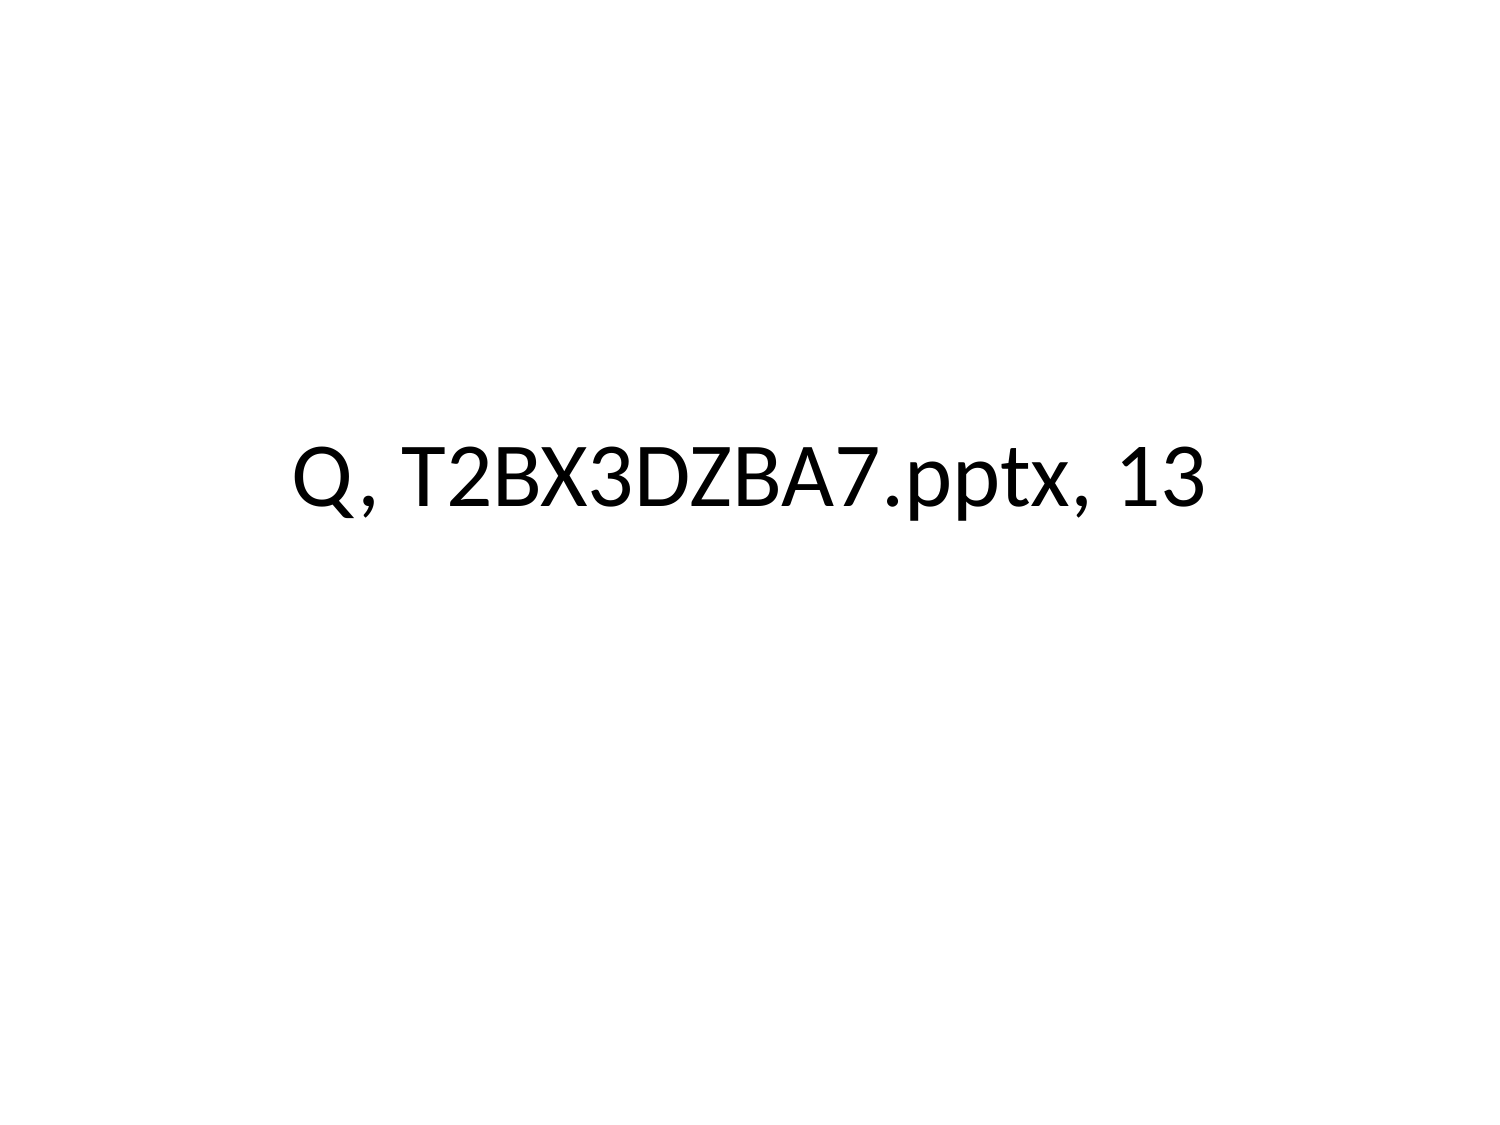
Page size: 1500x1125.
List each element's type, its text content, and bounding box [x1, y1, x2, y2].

title Q, T2BX3DZBA7.pptx, 13 [112, 349, 1388, 591]
